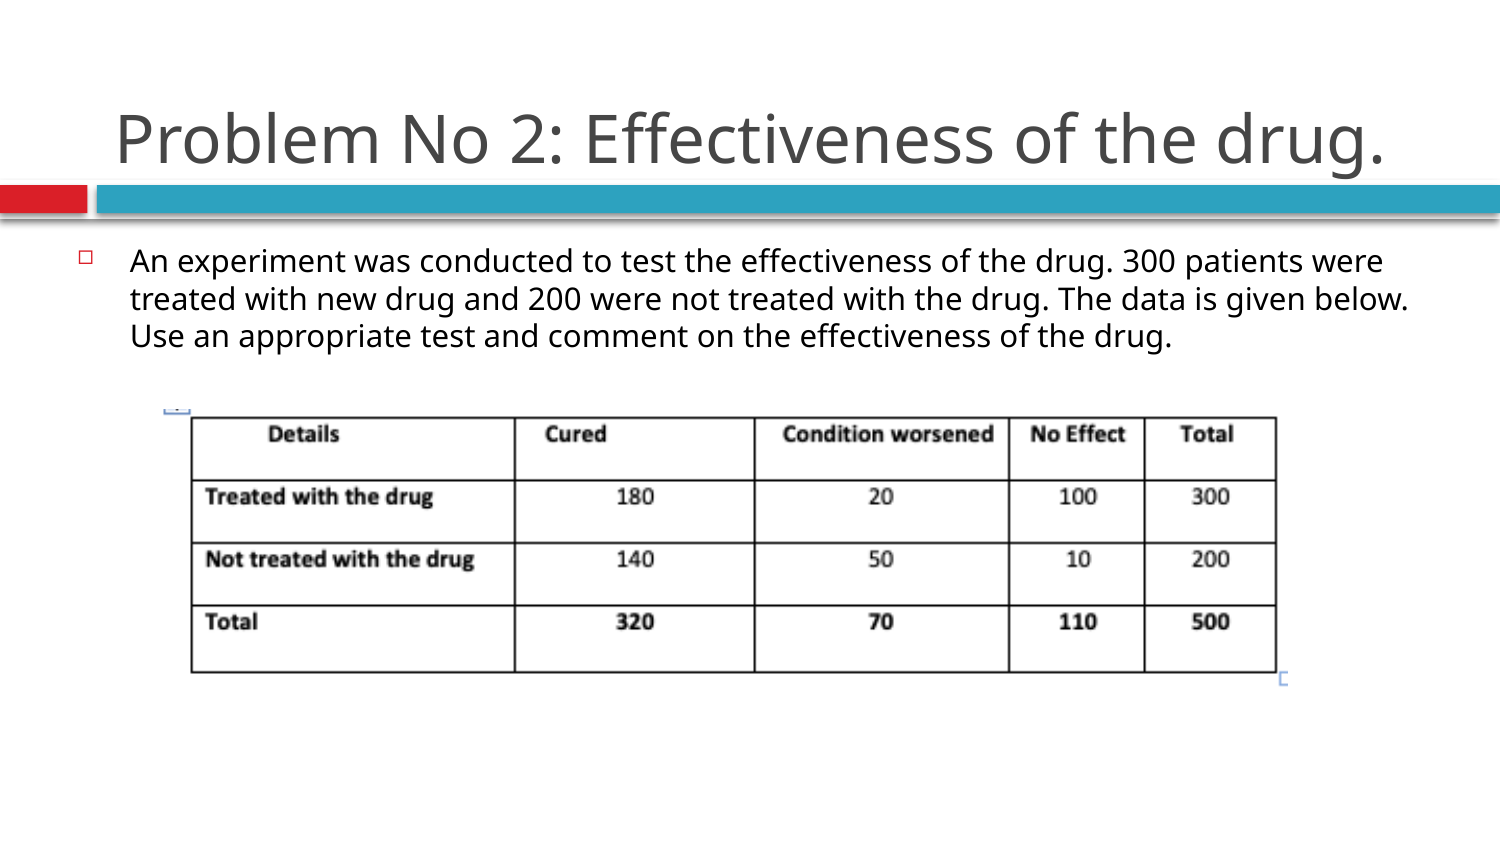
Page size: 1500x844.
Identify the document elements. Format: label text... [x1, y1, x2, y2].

list An experiment was conducted to test the effectiveness of the drug. 300 patients were treated with new drug and 200 were not treated with the drug. The data is given below. Use an appropriate test and comment on the effectiveness of the drug. [62, 234, 1438, 760]
picture [162, 409, 1288, 702]
title Problem No 2: Effectiveness of the drug. [99, 19, 1438, 185]
